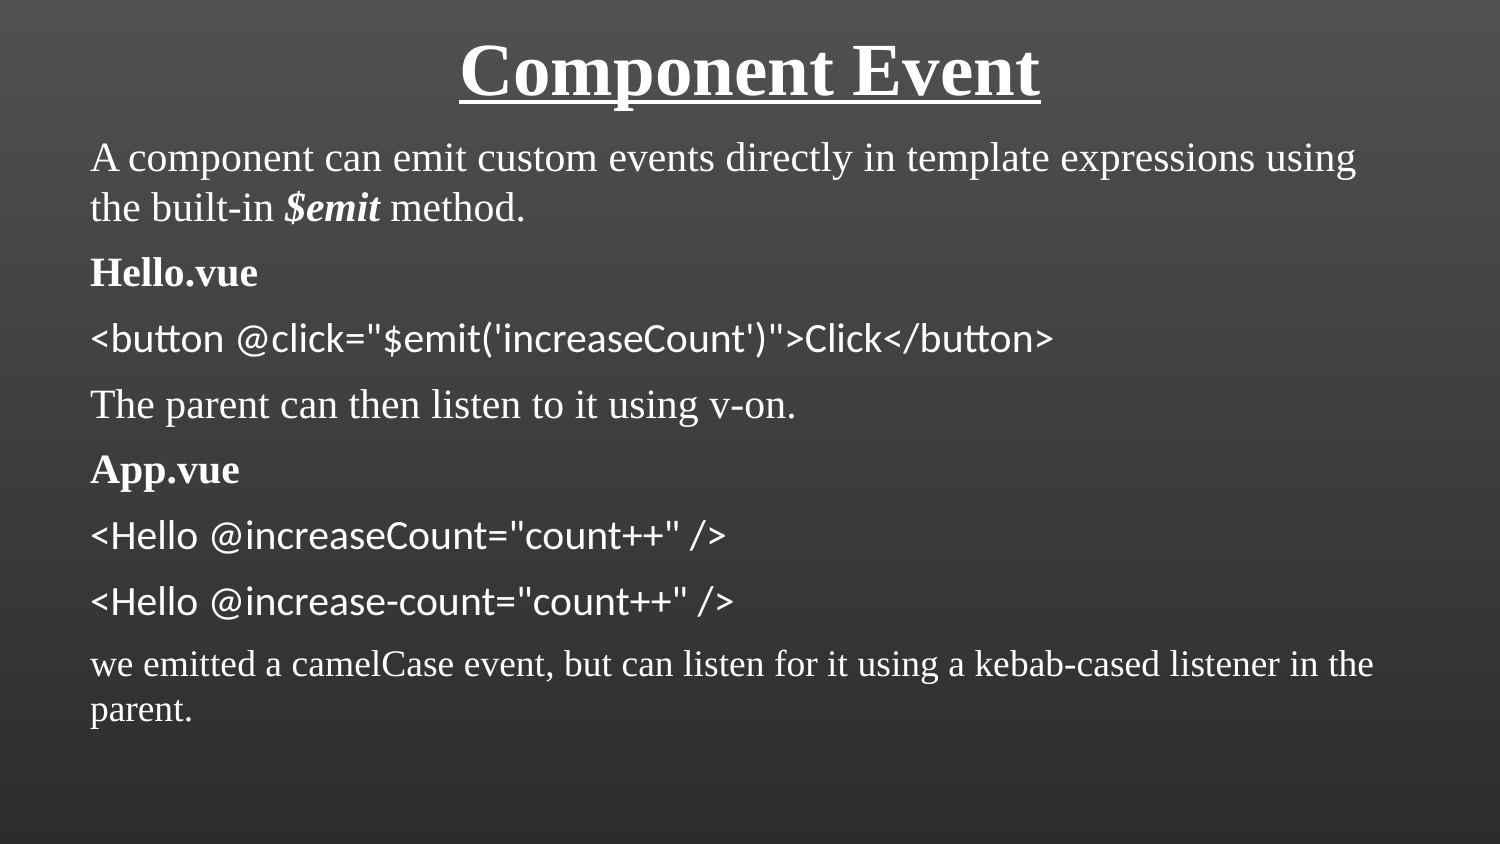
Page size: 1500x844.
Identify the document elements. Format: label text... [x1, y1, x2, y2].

list A component can emit custom events directly in template expressions using the built-in $emit method. Hello.vue <button @click="$emit('increaseCount')">Click</button> The parent can then listen to it using v-on. App.vue <Hello @increaseCount="count++" /> <Hello @increase-count="count++" /> we emitted a camelCase event, but can listen for it using a kebab-cased listener in the parent. [75, 122, 1425, 822]
text_box Component Event [74, 9, 1425, 122]
